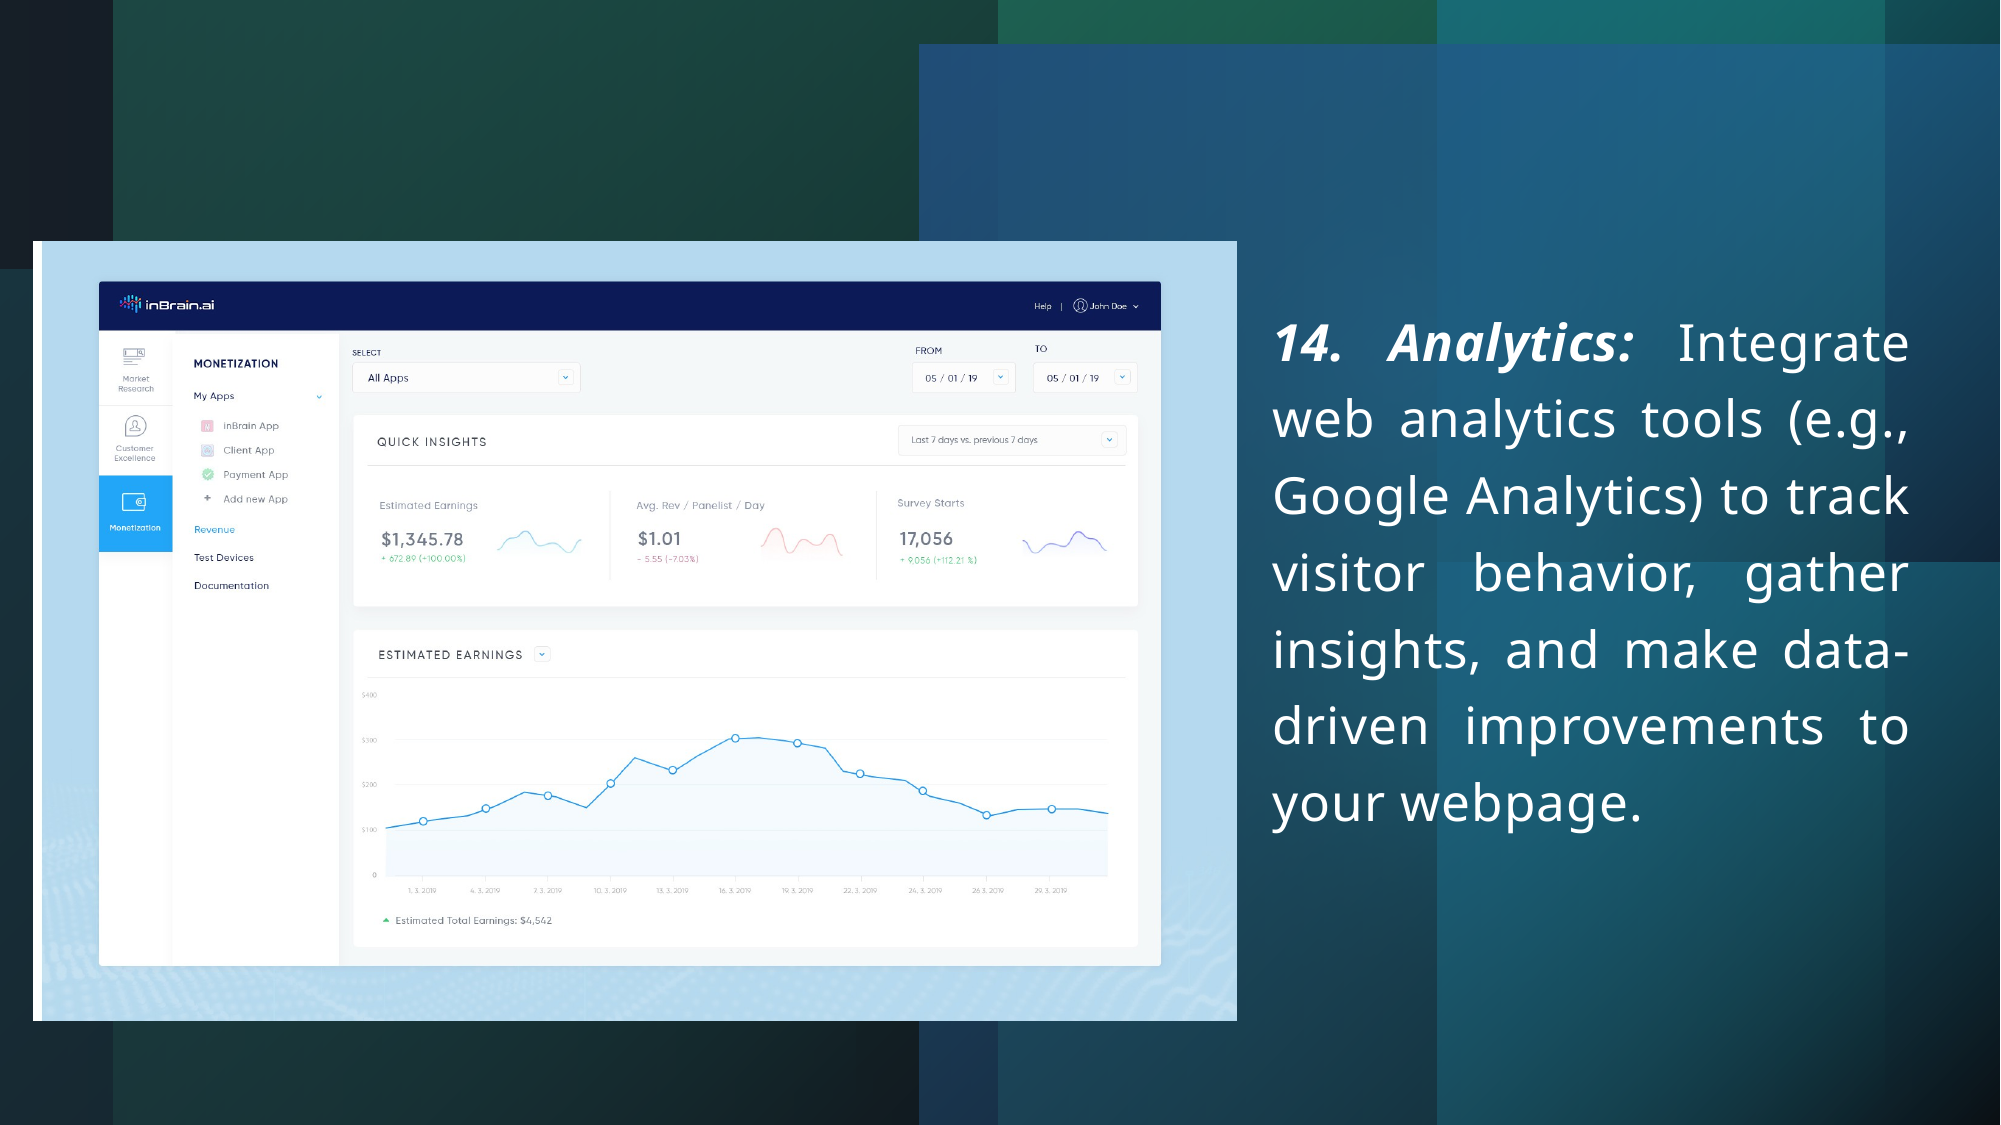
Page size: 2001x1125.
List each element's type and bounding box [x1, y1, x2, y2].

text_box [0, 0, 2000, 1125]
picture [33, 241, 1237, 1021]
